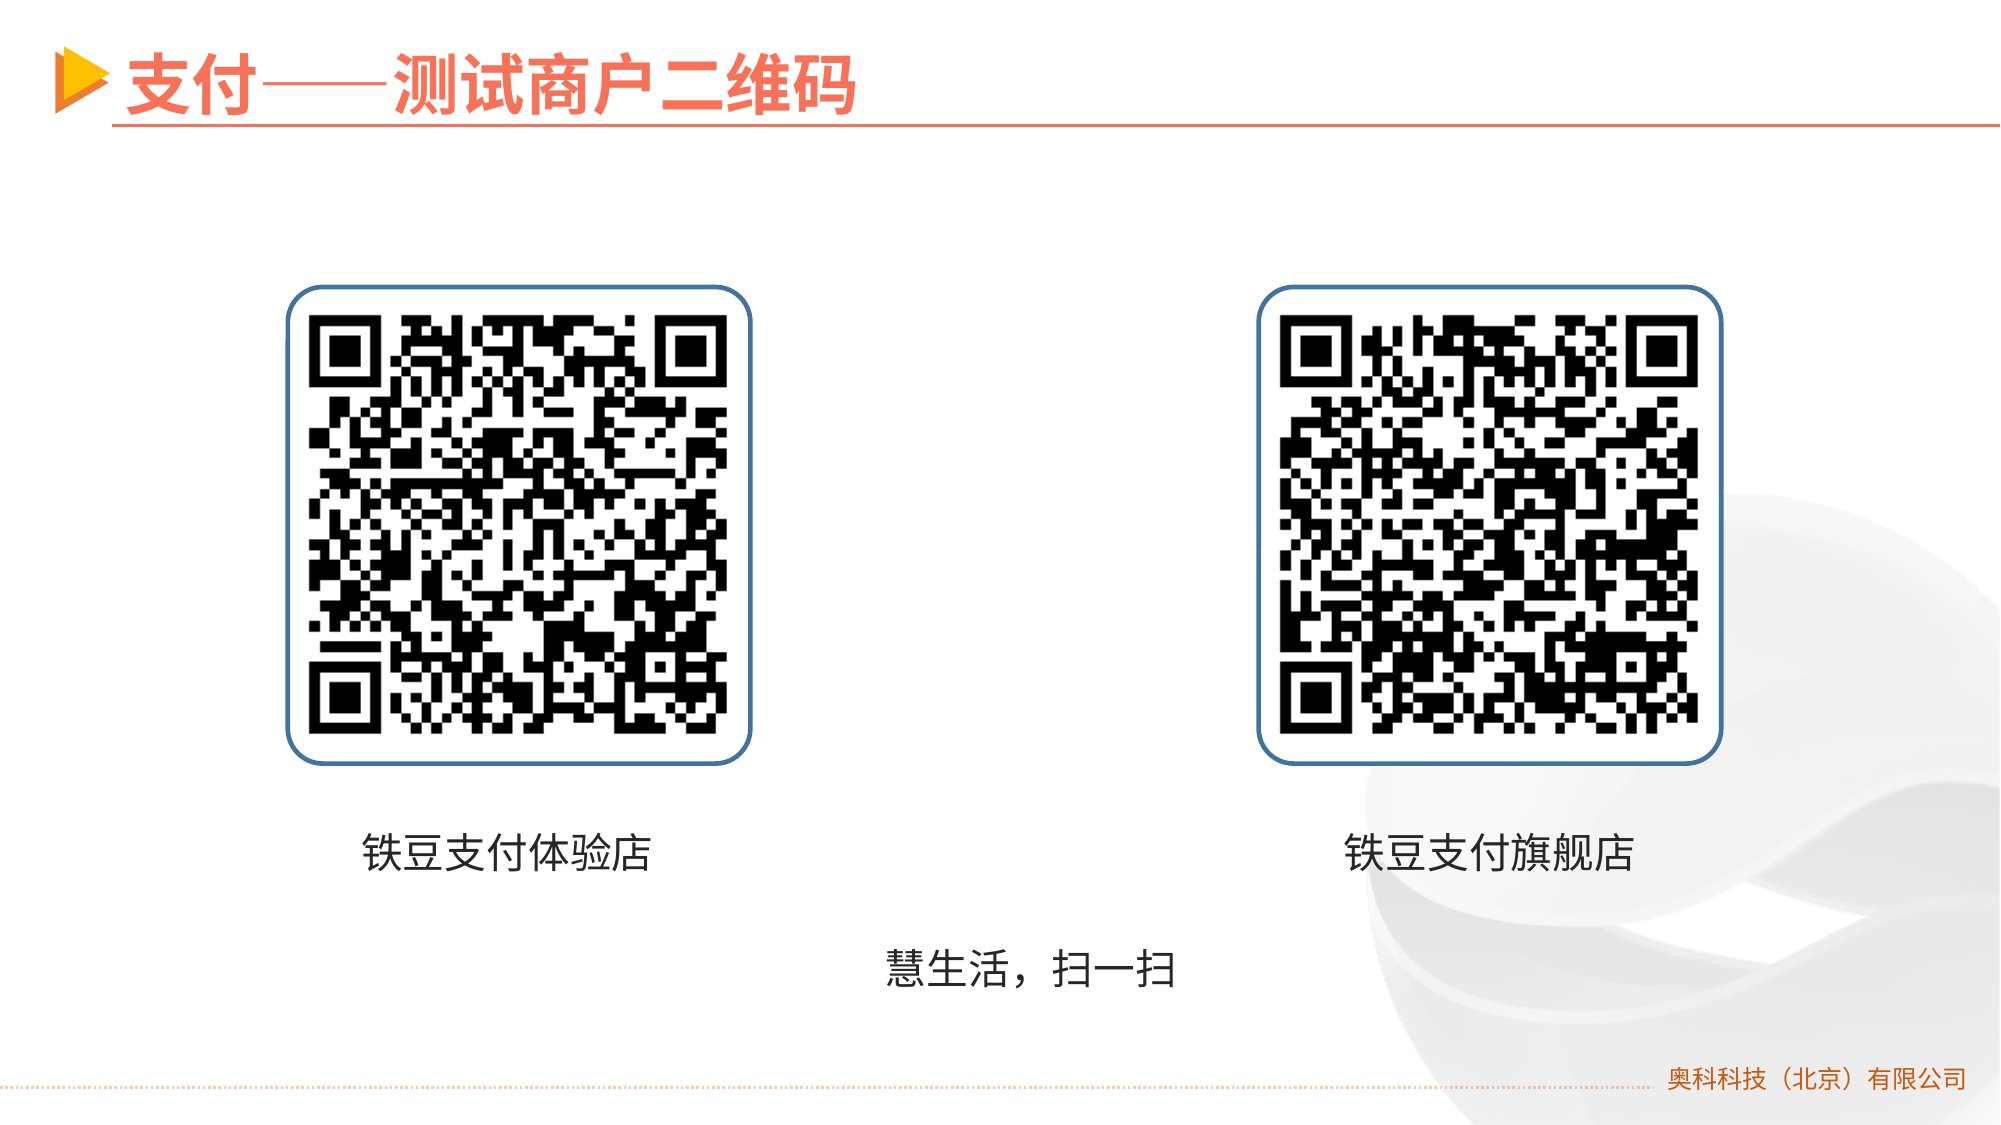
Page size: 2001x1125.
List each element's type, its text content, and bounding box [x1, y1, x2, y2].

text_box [1258, 286, 1722, 764]
text_box 慧生活，扫一扫 [825, 885, 1237, 1001]
picture [1324, 465, 2000, 1125]
text_box 铁豆支付旗舰店 [1284, 769, 1696, 885]
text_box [287, 286, 751, 764]
text_box 支付——测试商户二维码 [110, 35, 1132, 131]
text_box 铁豆支付体验店 [302, 769, 713, 885]
